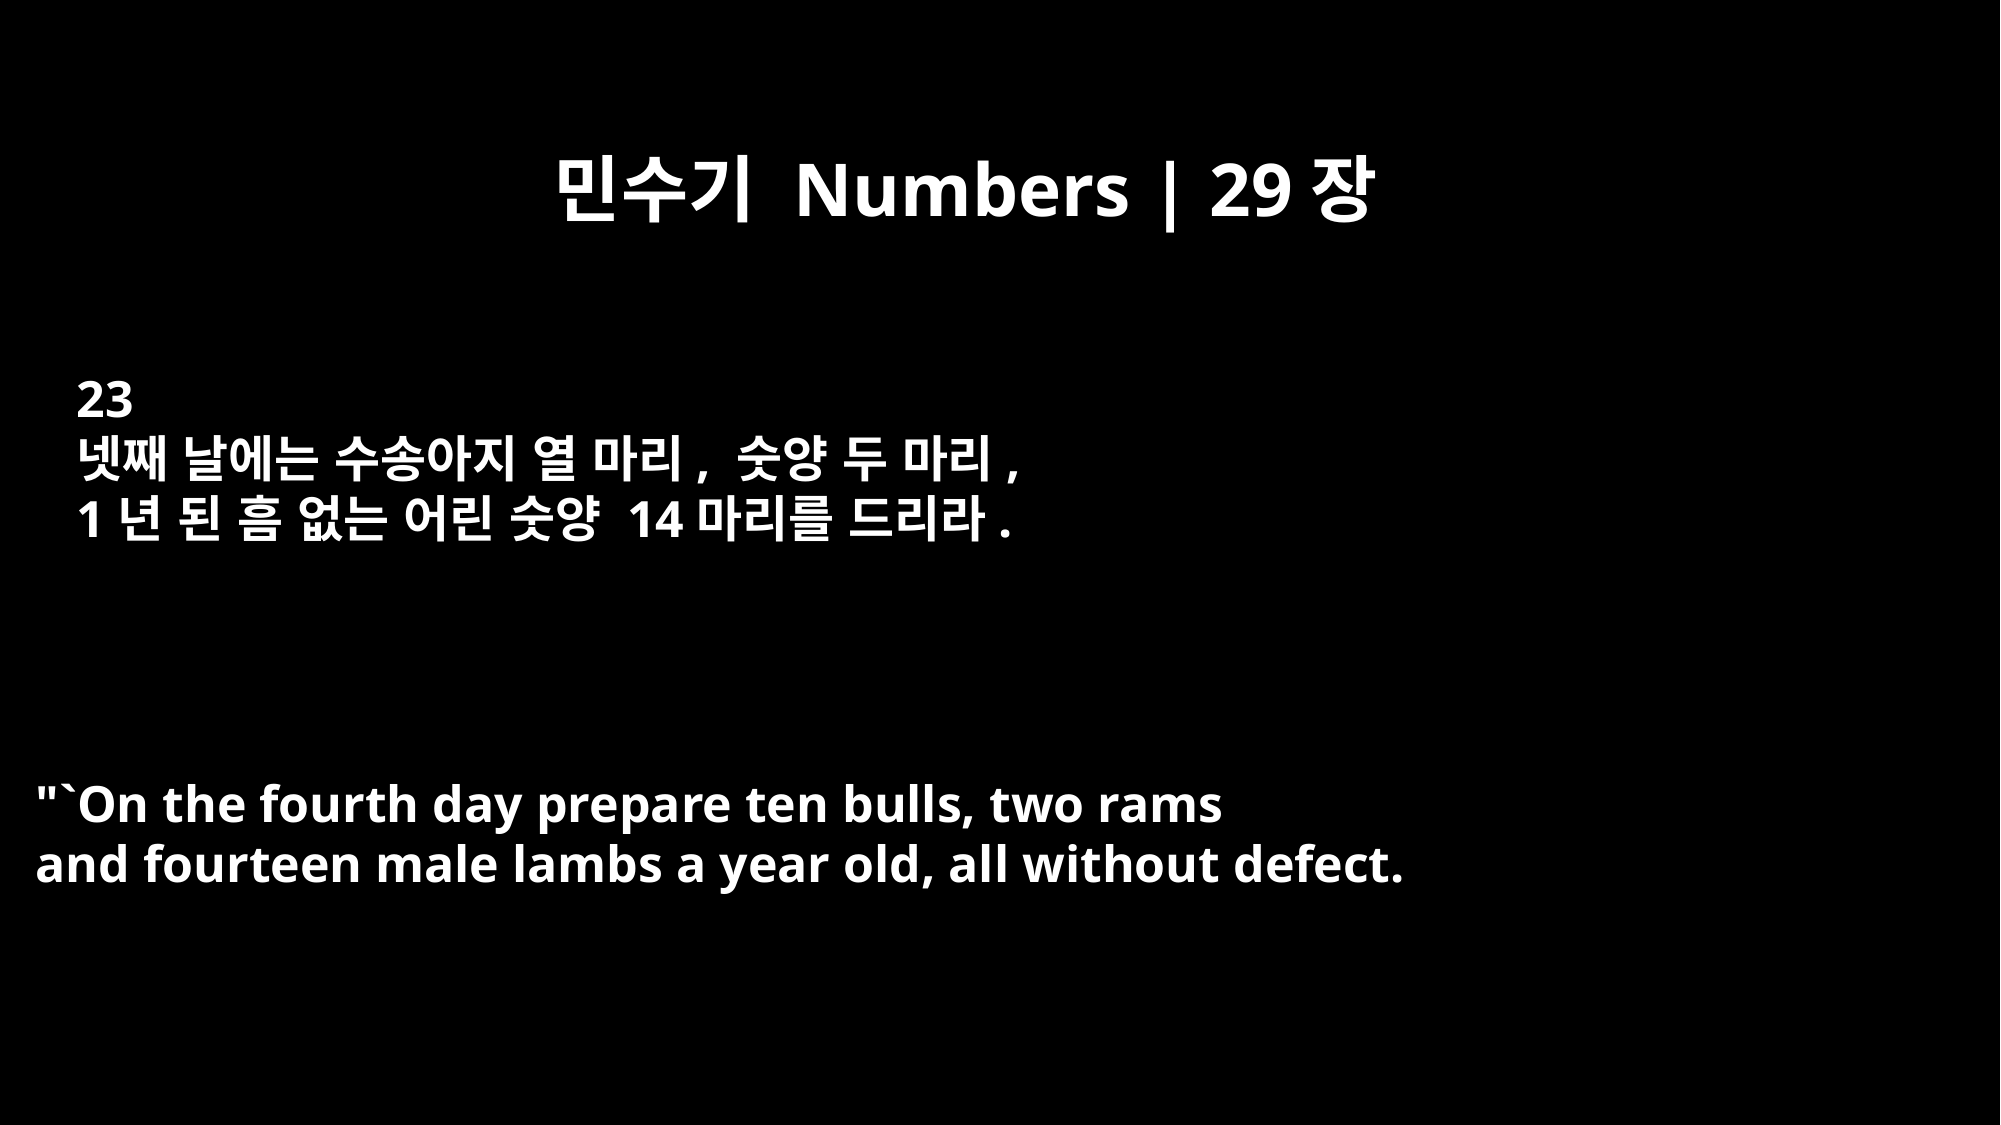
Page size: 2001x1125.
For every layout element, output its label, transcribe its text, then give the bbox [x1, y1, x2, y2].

text_box "`On the fourth day prepare ten bulls, two rams and fourteen male lambs a year old, all without defect. [20, 764, 1421, 900]
text_box 민수기 Numbers | 29장 [538, 136, 1393, 239]
text_box 23 넷째 날에는 수송아지 열 마리, 숫양 두 마리, 1년 된 흠 없는 어린 숫양 14마리를 드리라. [62, 359, 1035, 555]
